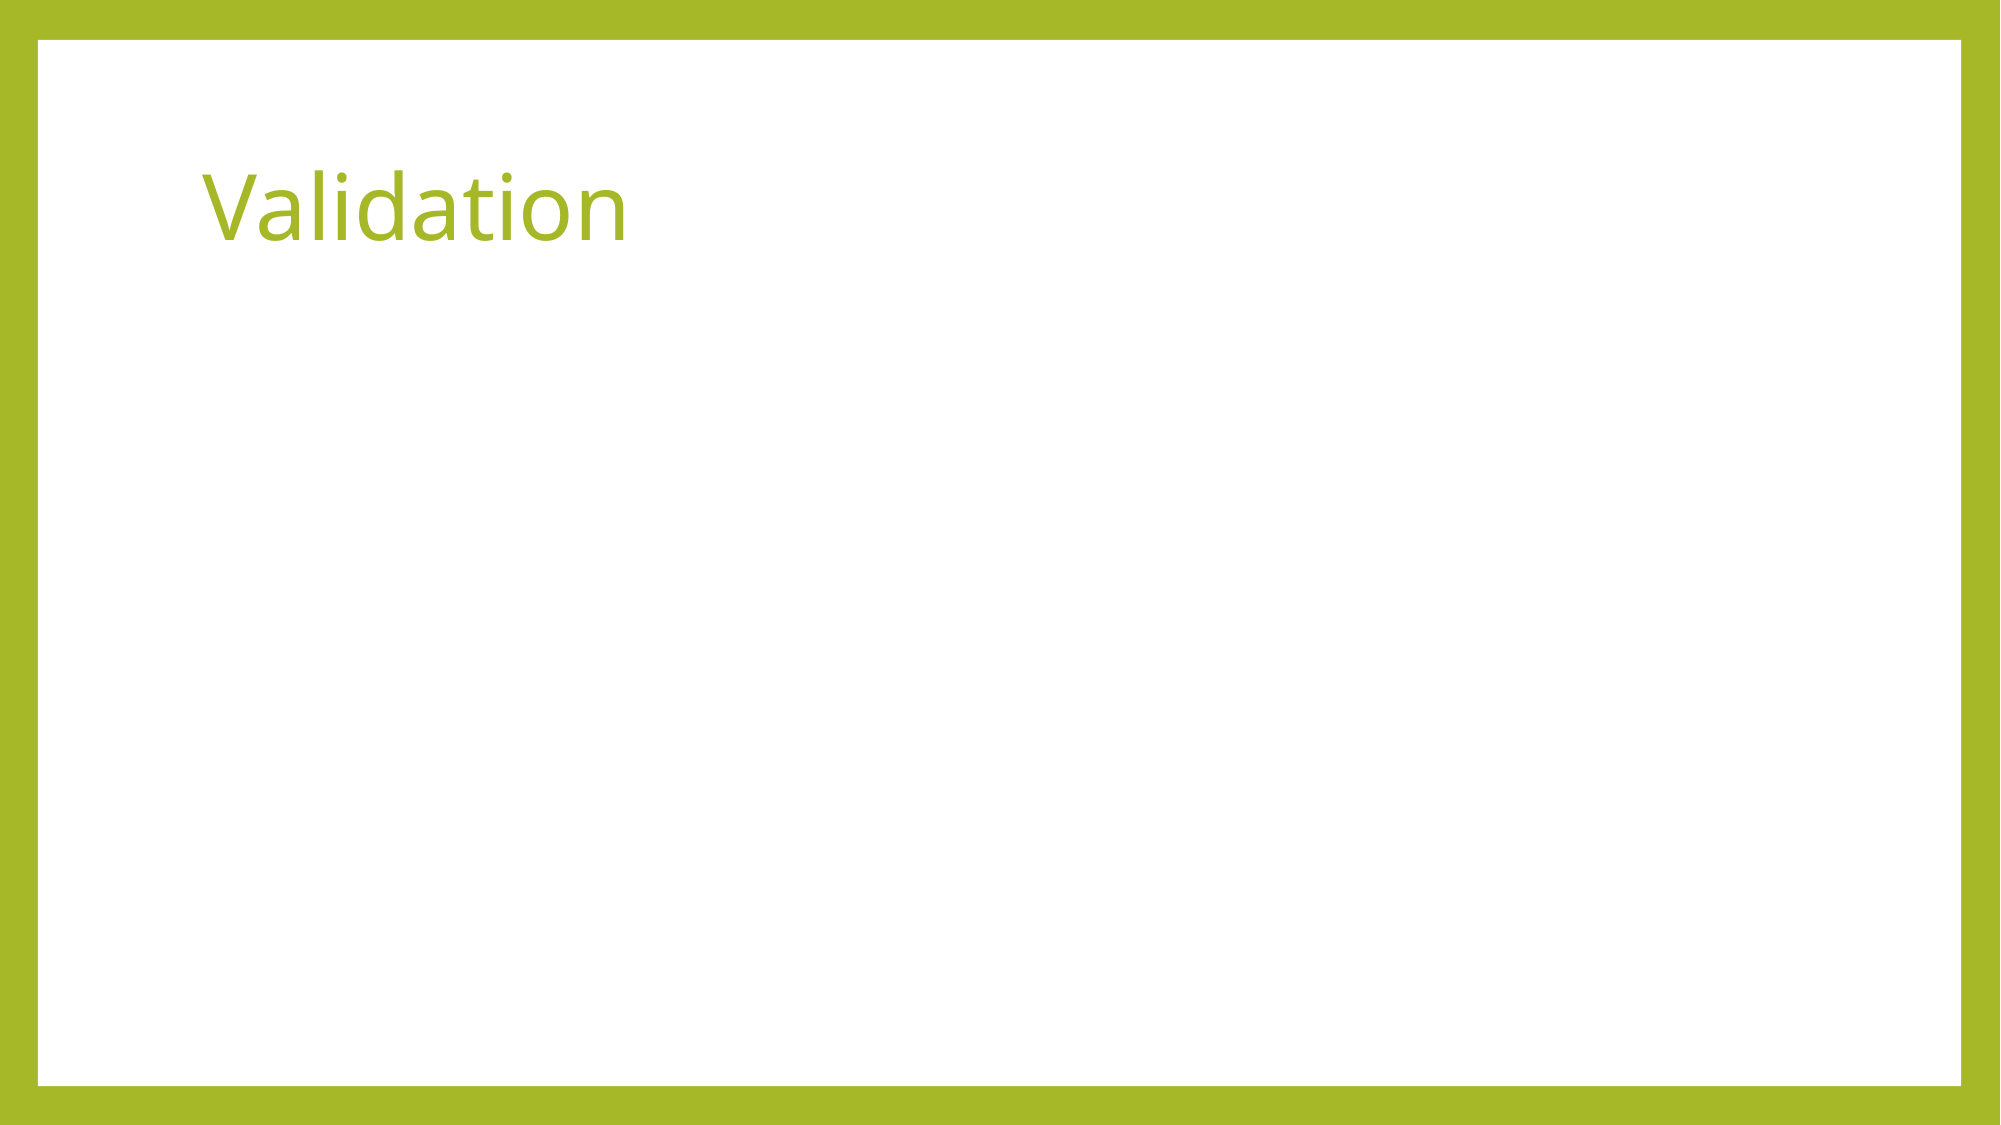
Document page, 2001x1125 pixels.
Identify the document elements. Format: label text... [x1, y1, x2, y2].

title Validation [187, 99, 1808, 323]
